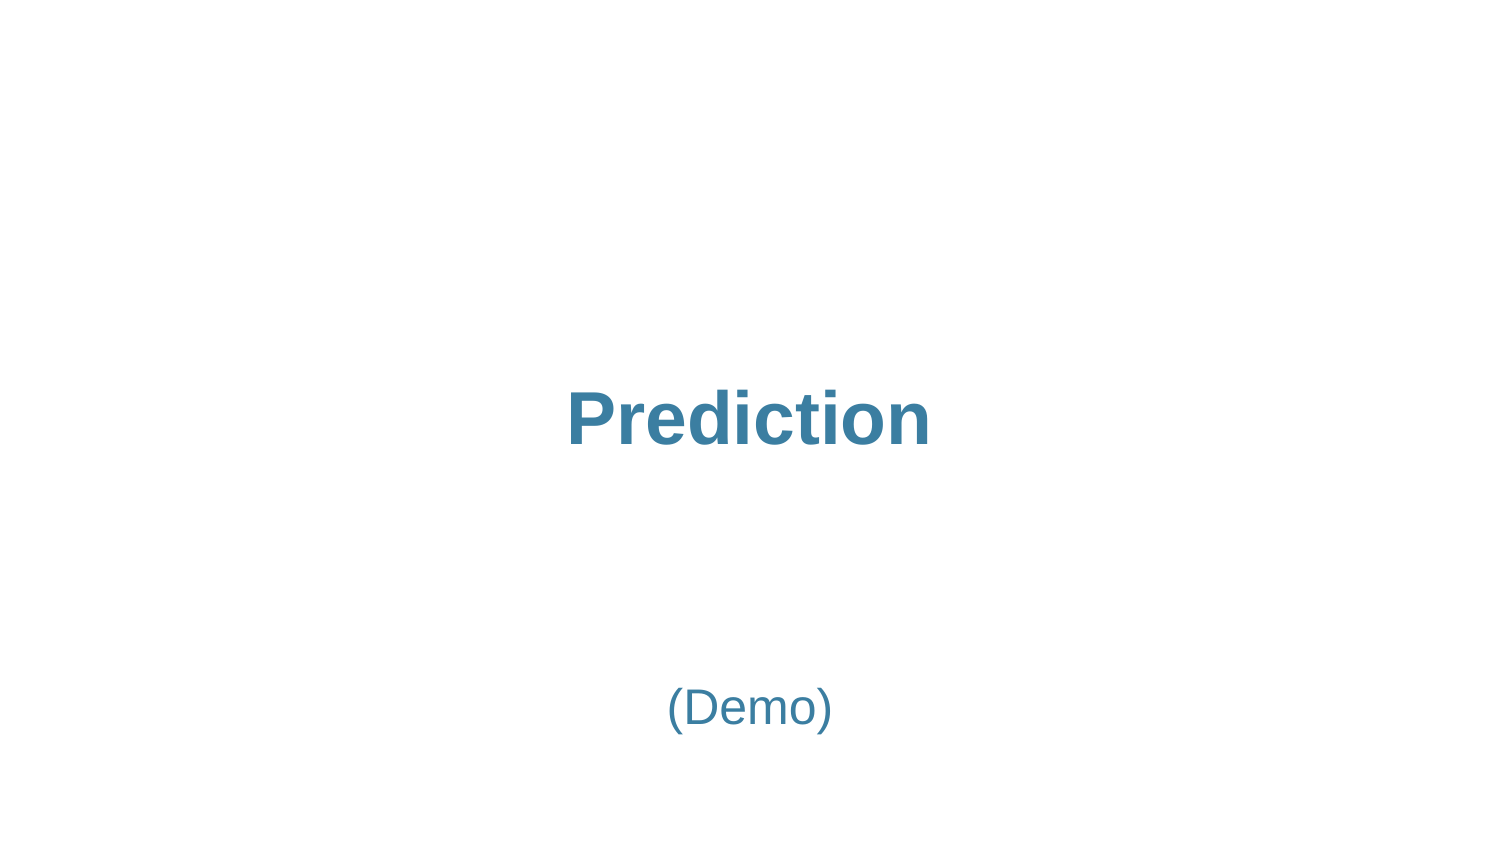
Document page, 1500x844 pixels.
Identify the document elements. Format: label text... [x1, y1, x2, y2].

text_box Prediction [564, 367, 935, 460]
text_box (Demo) [664, 672, 836, 735]
